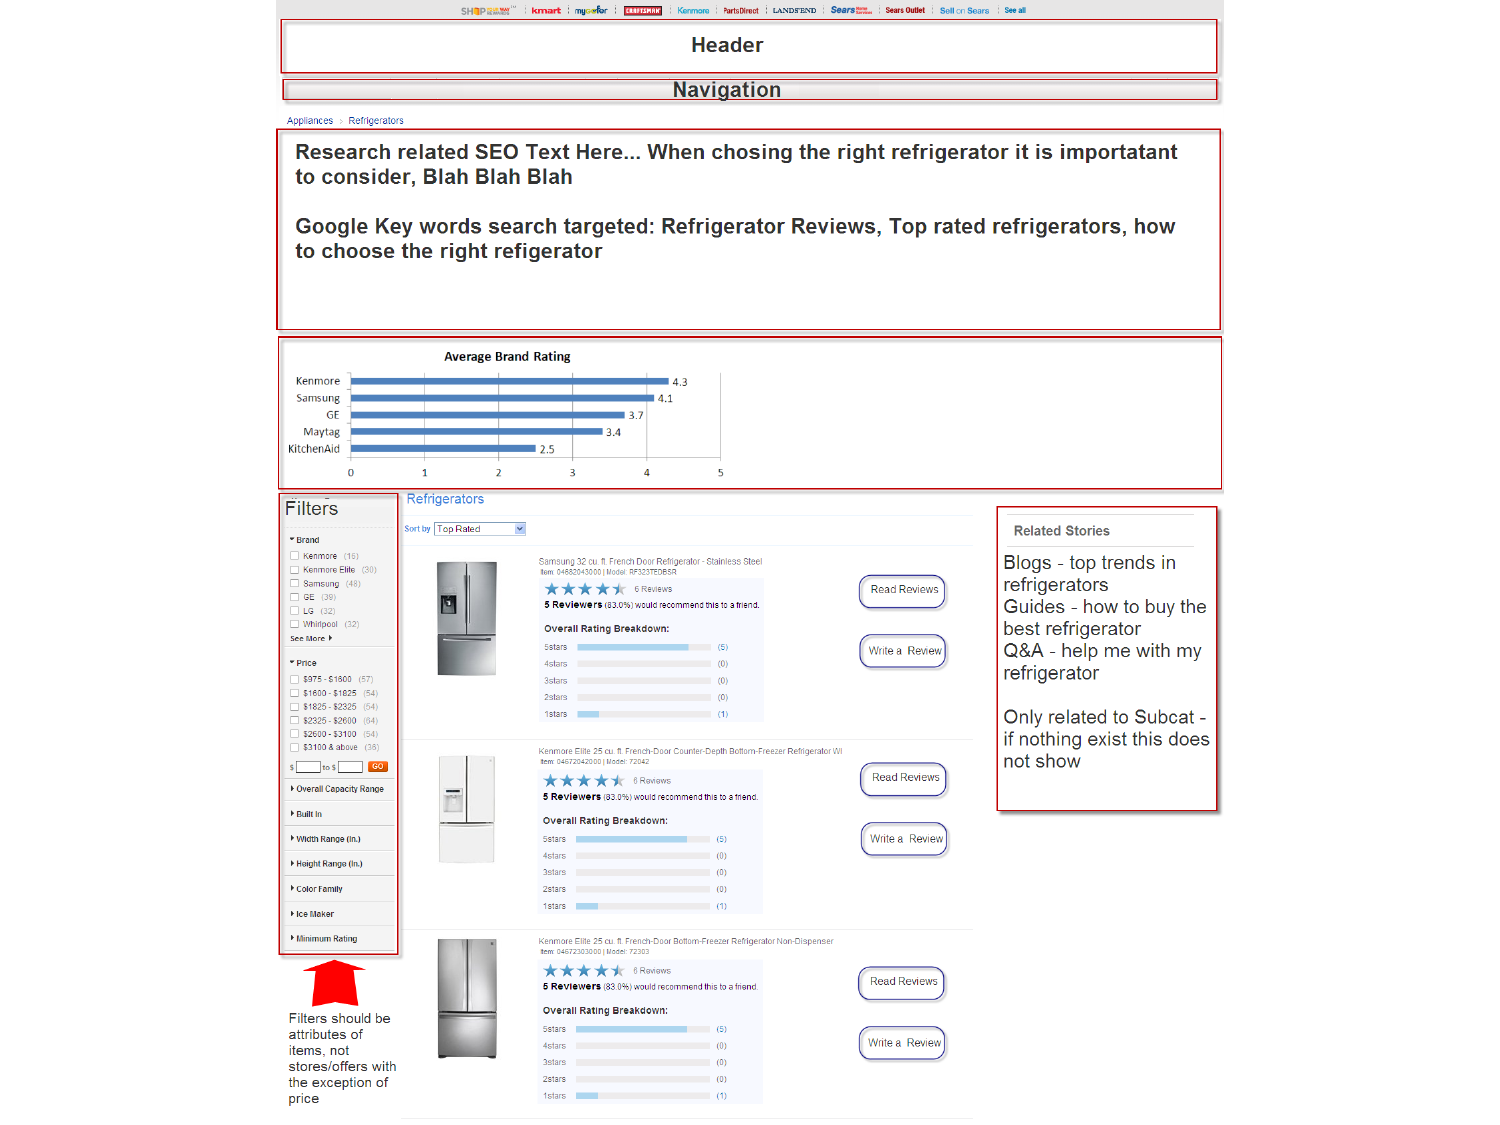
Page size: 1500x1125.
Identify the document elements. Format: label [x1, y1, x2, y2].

picture [275, 0, 1225, 1125]
